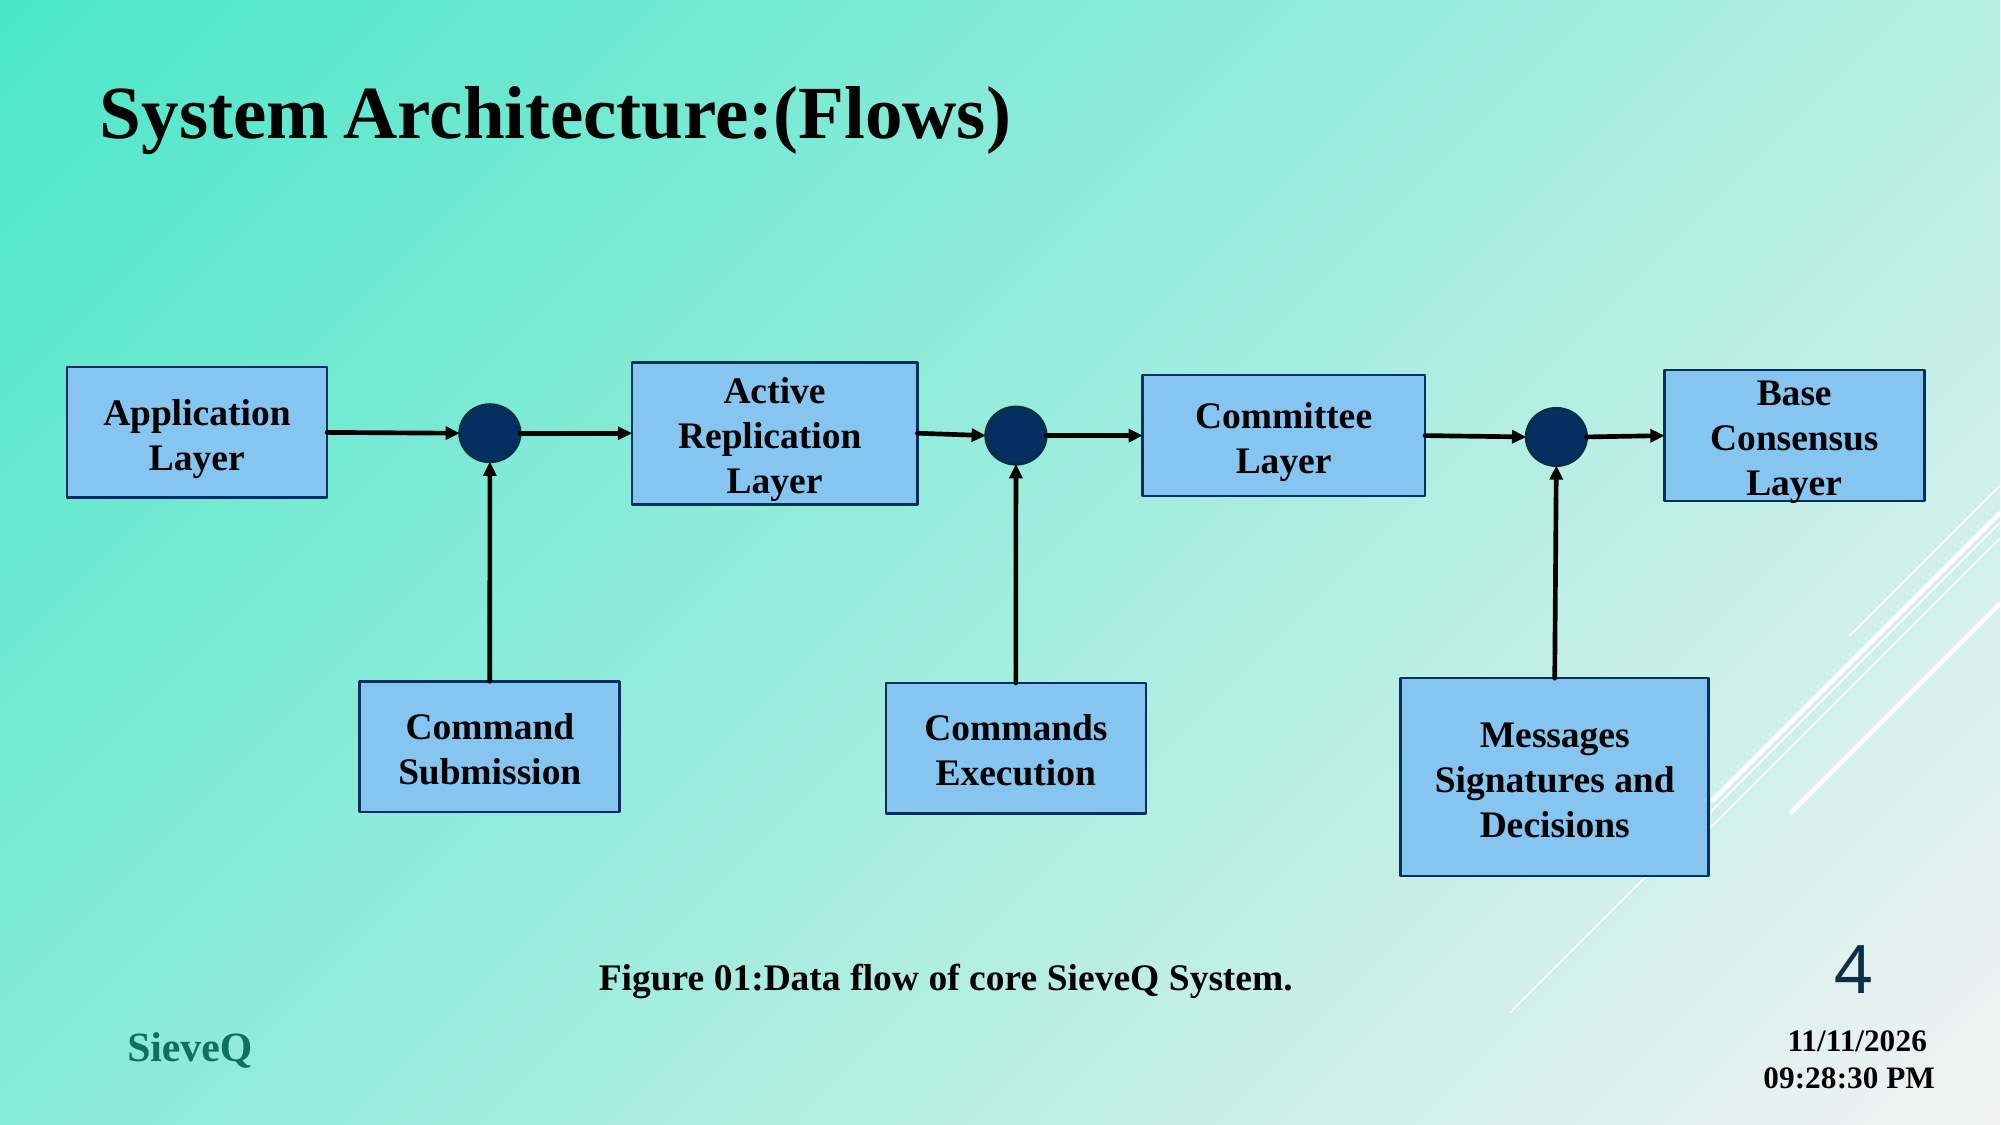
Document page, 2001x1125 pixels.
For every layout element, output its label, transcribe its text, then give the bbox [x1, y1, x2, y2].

text_box Active Replication Layer [631, 361, 919, 506]
text_box System Architecture:(Flows) [0, 55, 1141, 161]
text_box Application Layer [66, 366, 328, 499]
text_box [984, 405, 1048, 466]
footer SieveQ [112, 1012, 1350, 1073]
text_box [458, 403, 522, 464]
text_box [1524, 406, 1588, 467]
text_box Figure 01:Data flow of core SieveQ System. [584, 945, 1309, 1006]
text_box Base Consensus Layer [1663, 369, 1926, 502]
text_box Committee Layer [1141, 374, 1426, 497]
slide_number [1624, 1012, 1950, 1073]
text_box Commands Execution [885, 682, 1147, 815]
text_box Command Submission [358, 680, 621, 813]
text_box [917, 432, 986, 436]
text_box Messages Signatures and Decisions [1399, 677, 1710, 877]
slide_number 4 [1700, 915, 1888, 1025]
